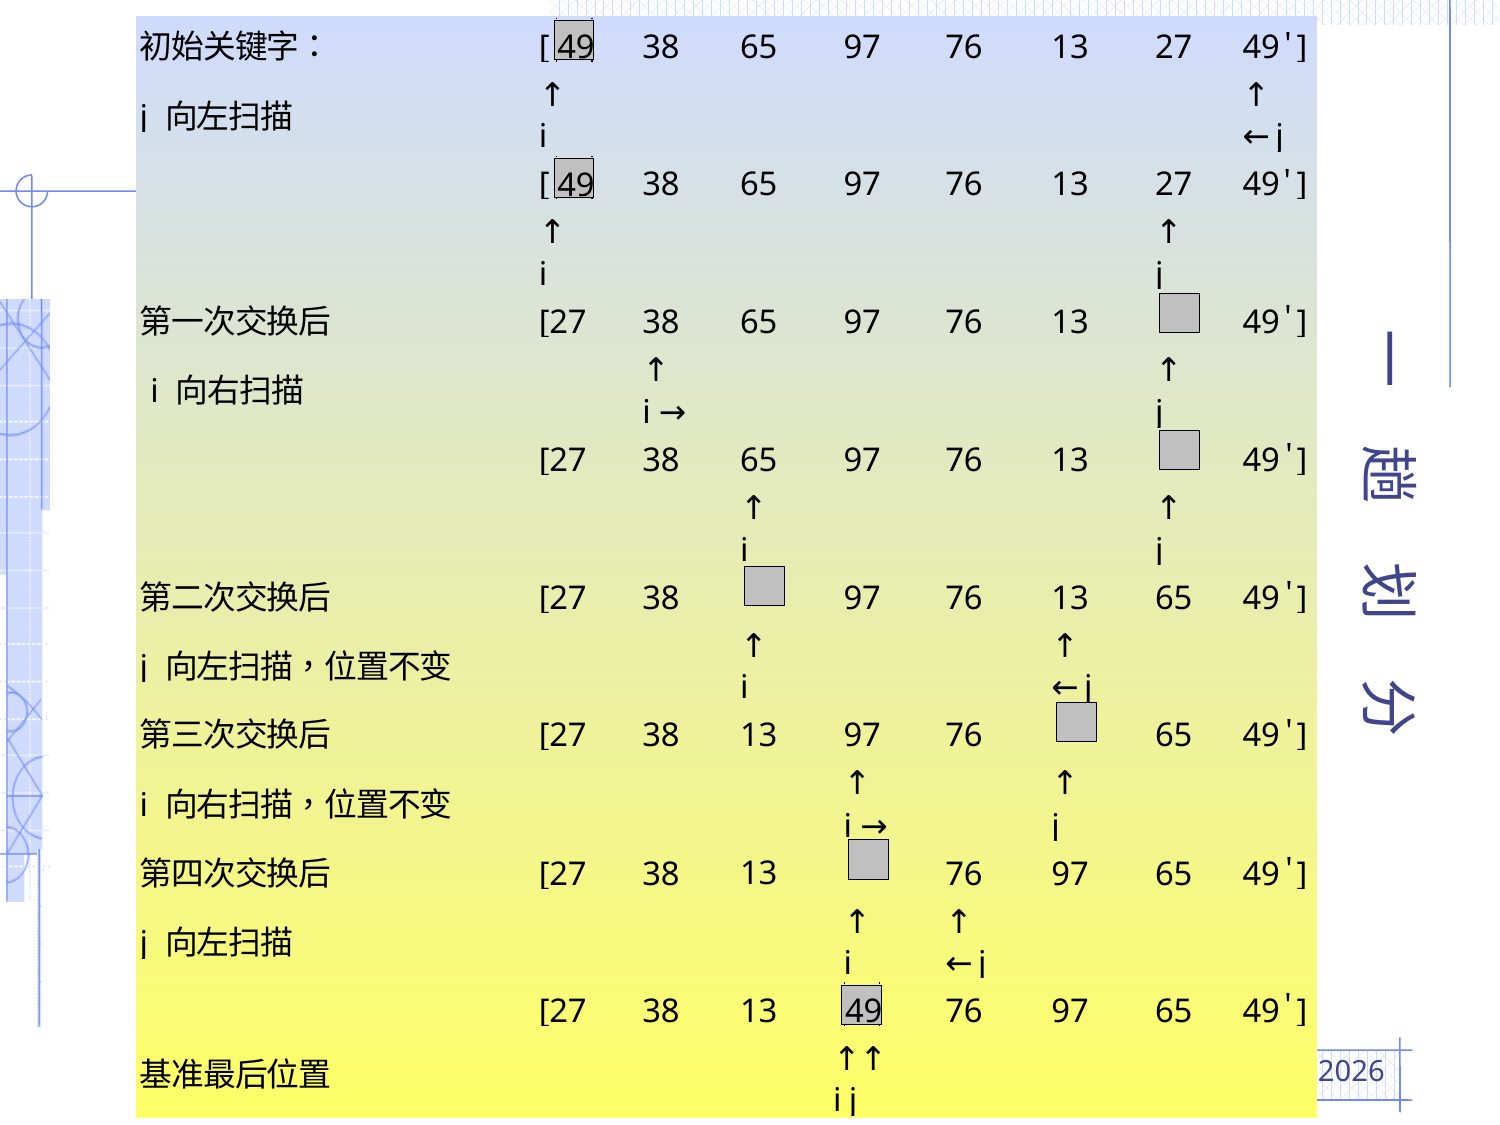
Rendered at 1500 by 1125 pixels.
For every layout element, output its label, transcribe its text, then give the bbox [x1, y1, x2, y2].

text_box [135, 16, 1318, 1118]
text_box 一 趟 划 分 [1340, 314, 1441, 749]
picture [0, 299, 50, 1027]
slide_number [1322, 1024, 1401, 1101]
